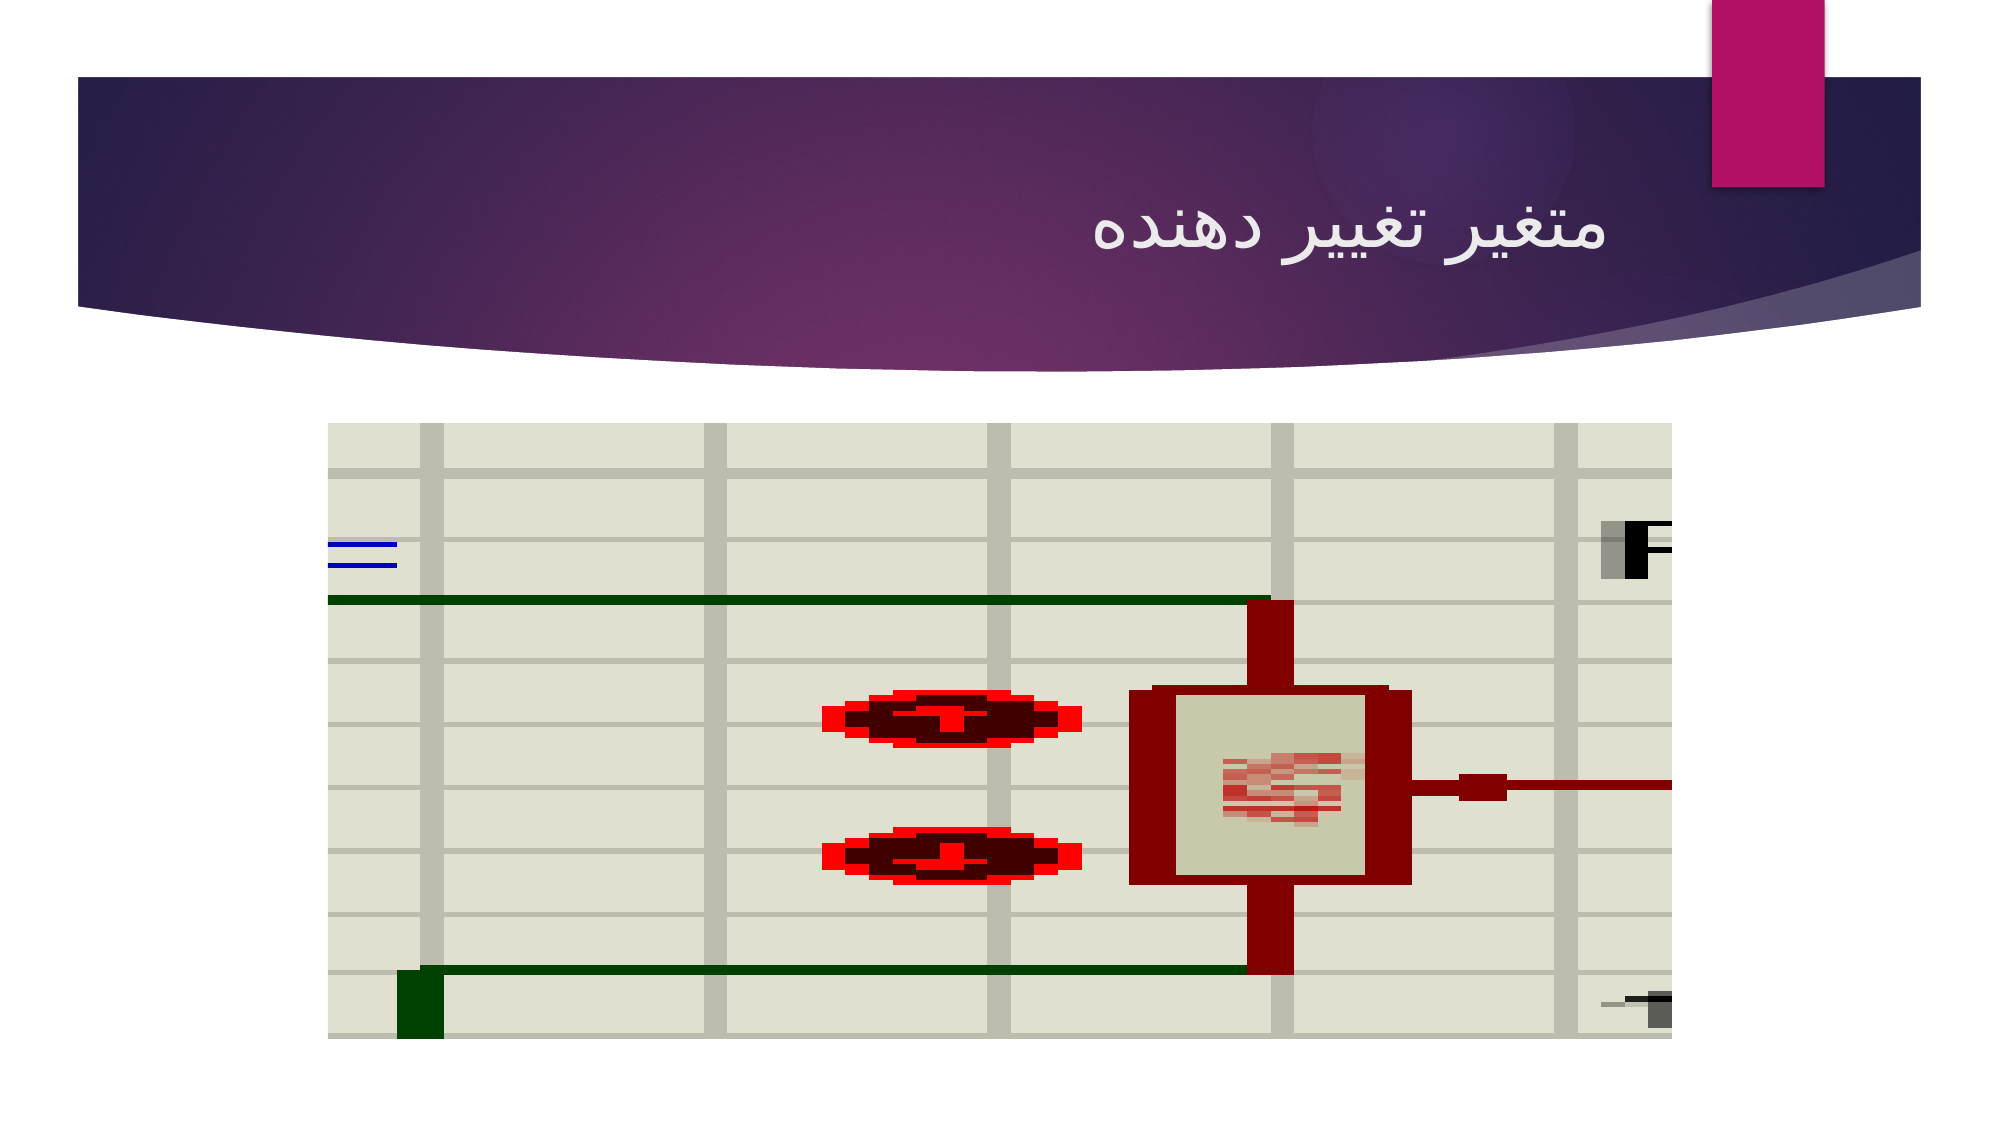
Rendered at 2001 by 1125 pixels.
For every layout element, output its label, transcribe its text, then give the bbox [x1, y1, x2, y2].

title متغیر تغییر دهنده [189, 159, 1627, 276]
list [327, 423, 1673, 1039]
